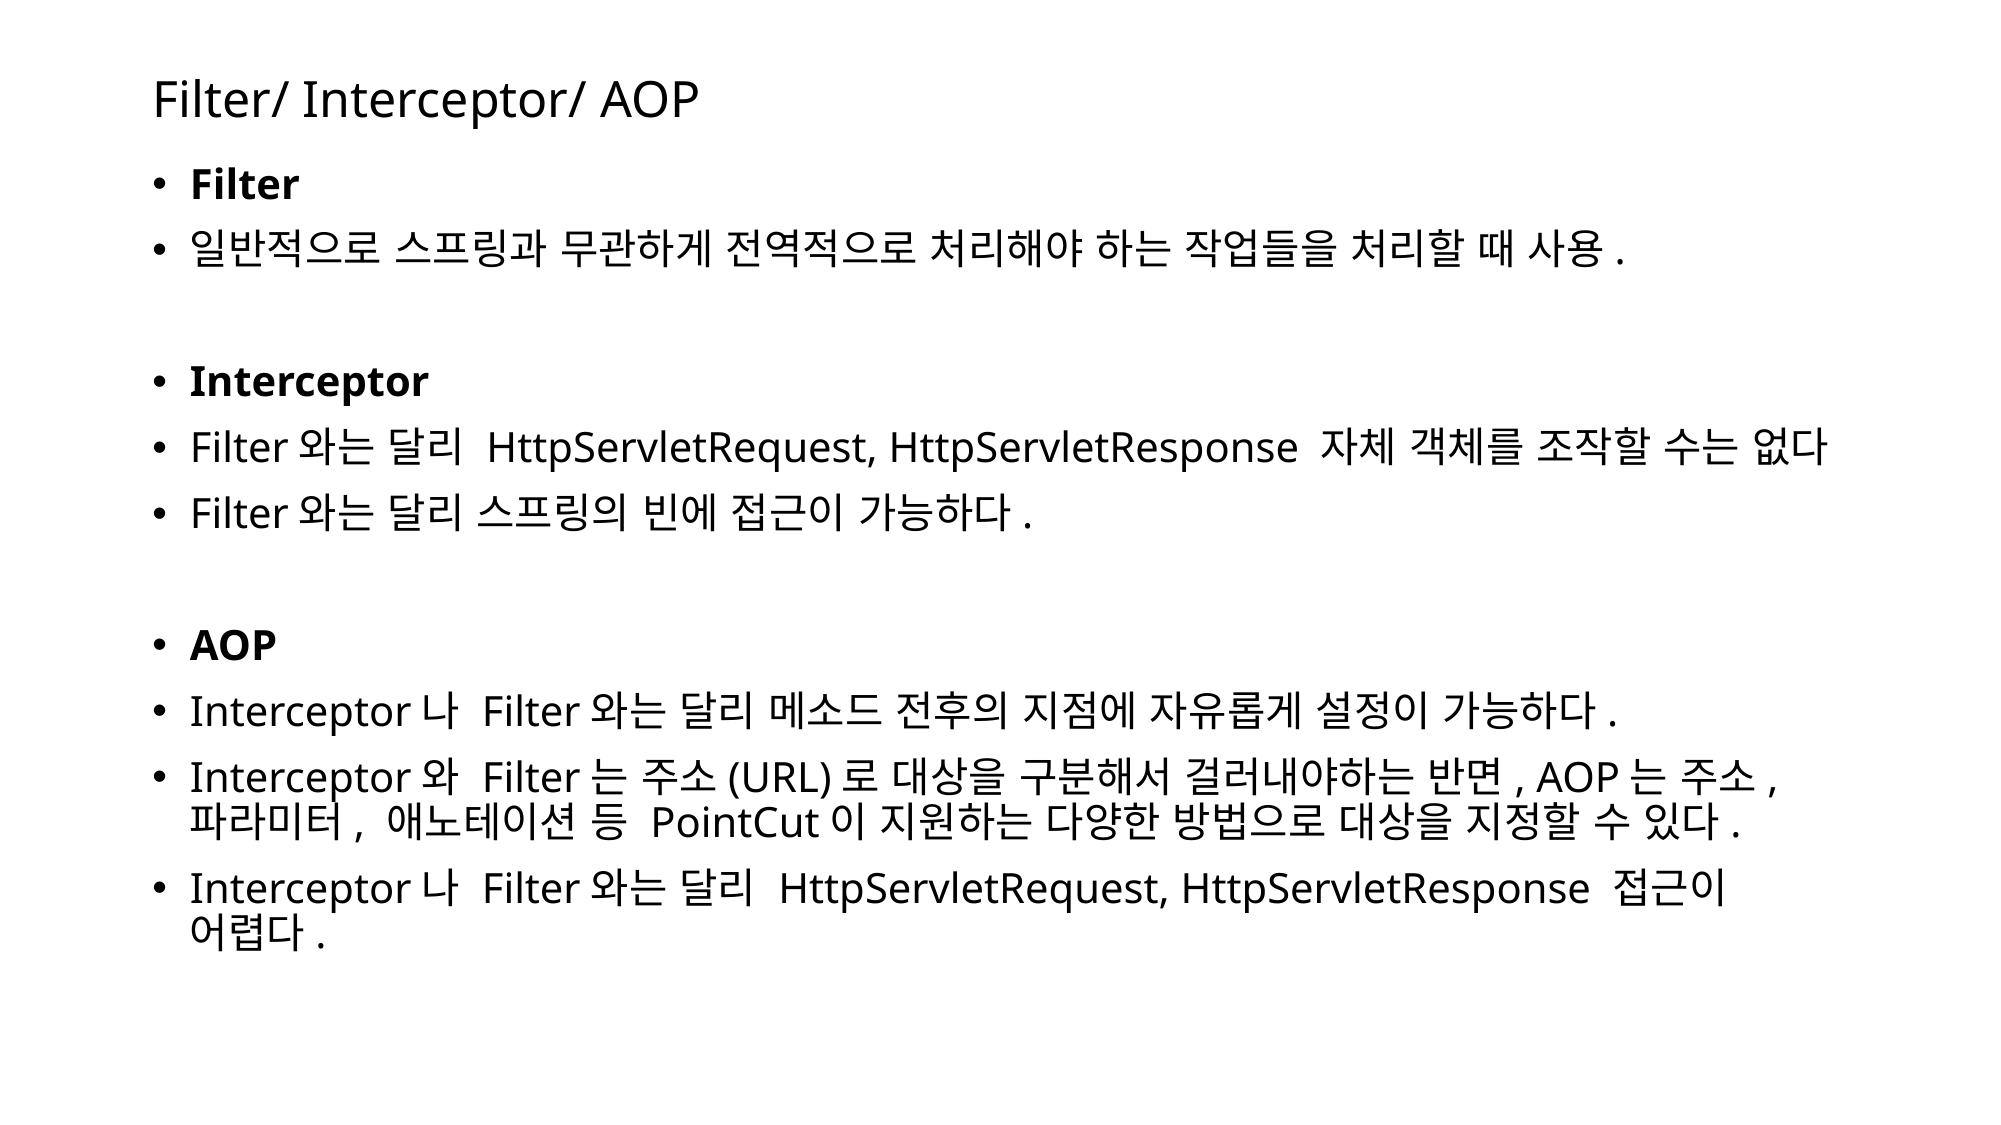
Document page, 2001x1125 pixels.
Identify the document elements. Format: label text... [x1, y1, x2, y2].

list Filter 일반적으로 스프링과 무관하게 전역적으로 처리해야 하는 작업들을 처리할 때 사용. Interceptor Filter와는 달리 HttpServletRequest, HttpServletResponse 자체 객체를 조작할 수는 없다 Filter와는 달리 스프링의 빈에 접근이 가능하다. AOP Interceptor나 Filter와는 달리 메소드 전후의 지점에 자유롭게 설정이 가능하다. Interceptor와 Filter는 주소(URL)로 대상을 구분해서 걸러내야하는 반면, AOP는 주소, 파라미터, 애노테이션 등 PointCut이 지원하는 다양한 방법으로 대상을 지정할 수 있다. Interceptor나 Filter와는 달리 HttpServletRequest, HttpServletResponse 접근이 어렵다. [137, 155, 1863, 1061]
title Filter/ Interceptor/ AOP [137, 59, 1863, 143]
